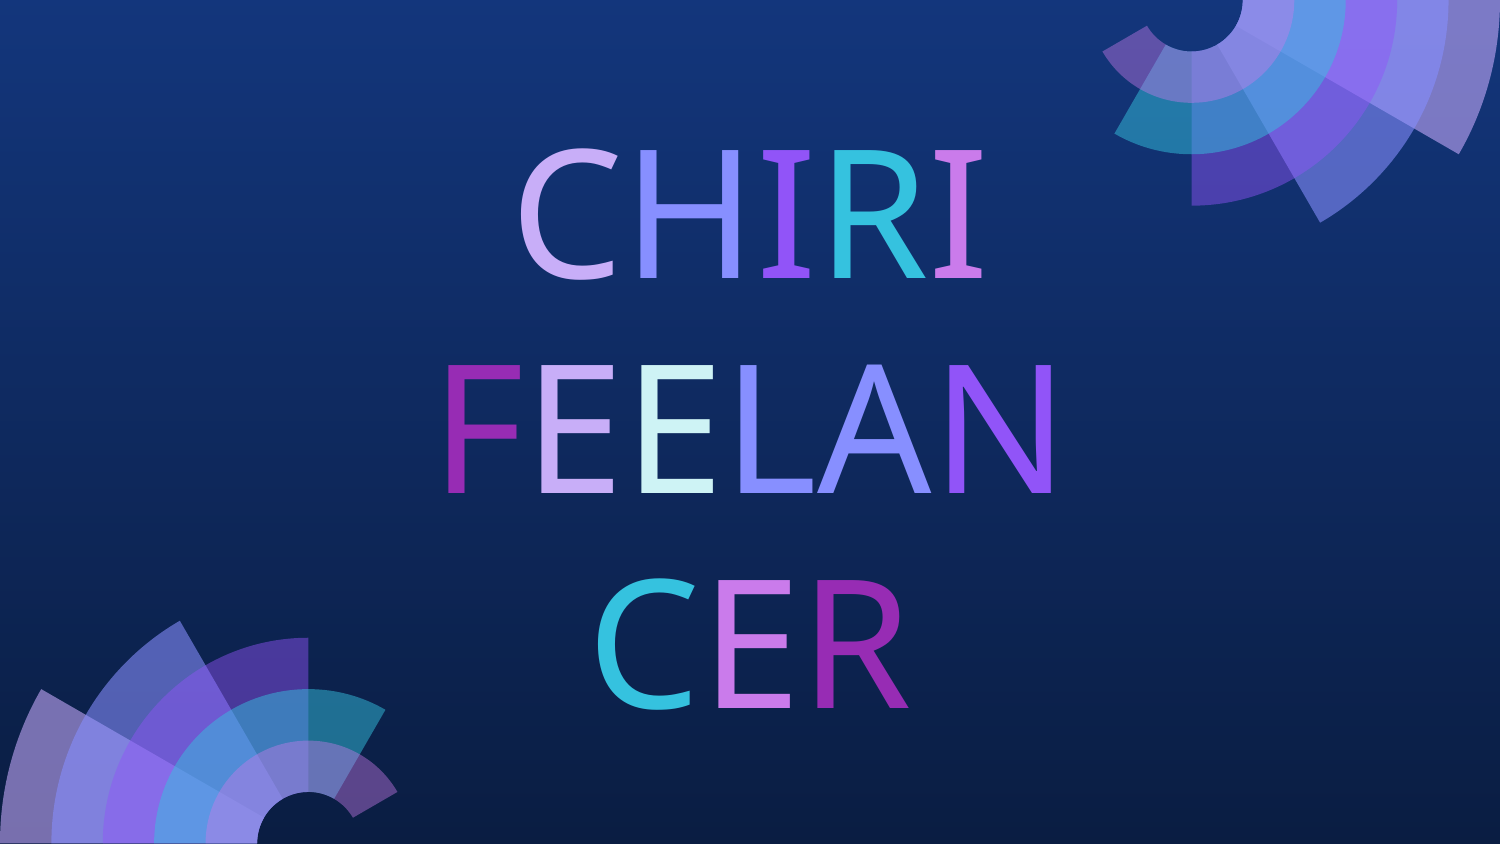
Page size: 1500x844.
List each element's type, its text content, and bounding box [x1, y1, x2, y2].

title CHIRI FEELANCER [366, 219, 1134, 624]
